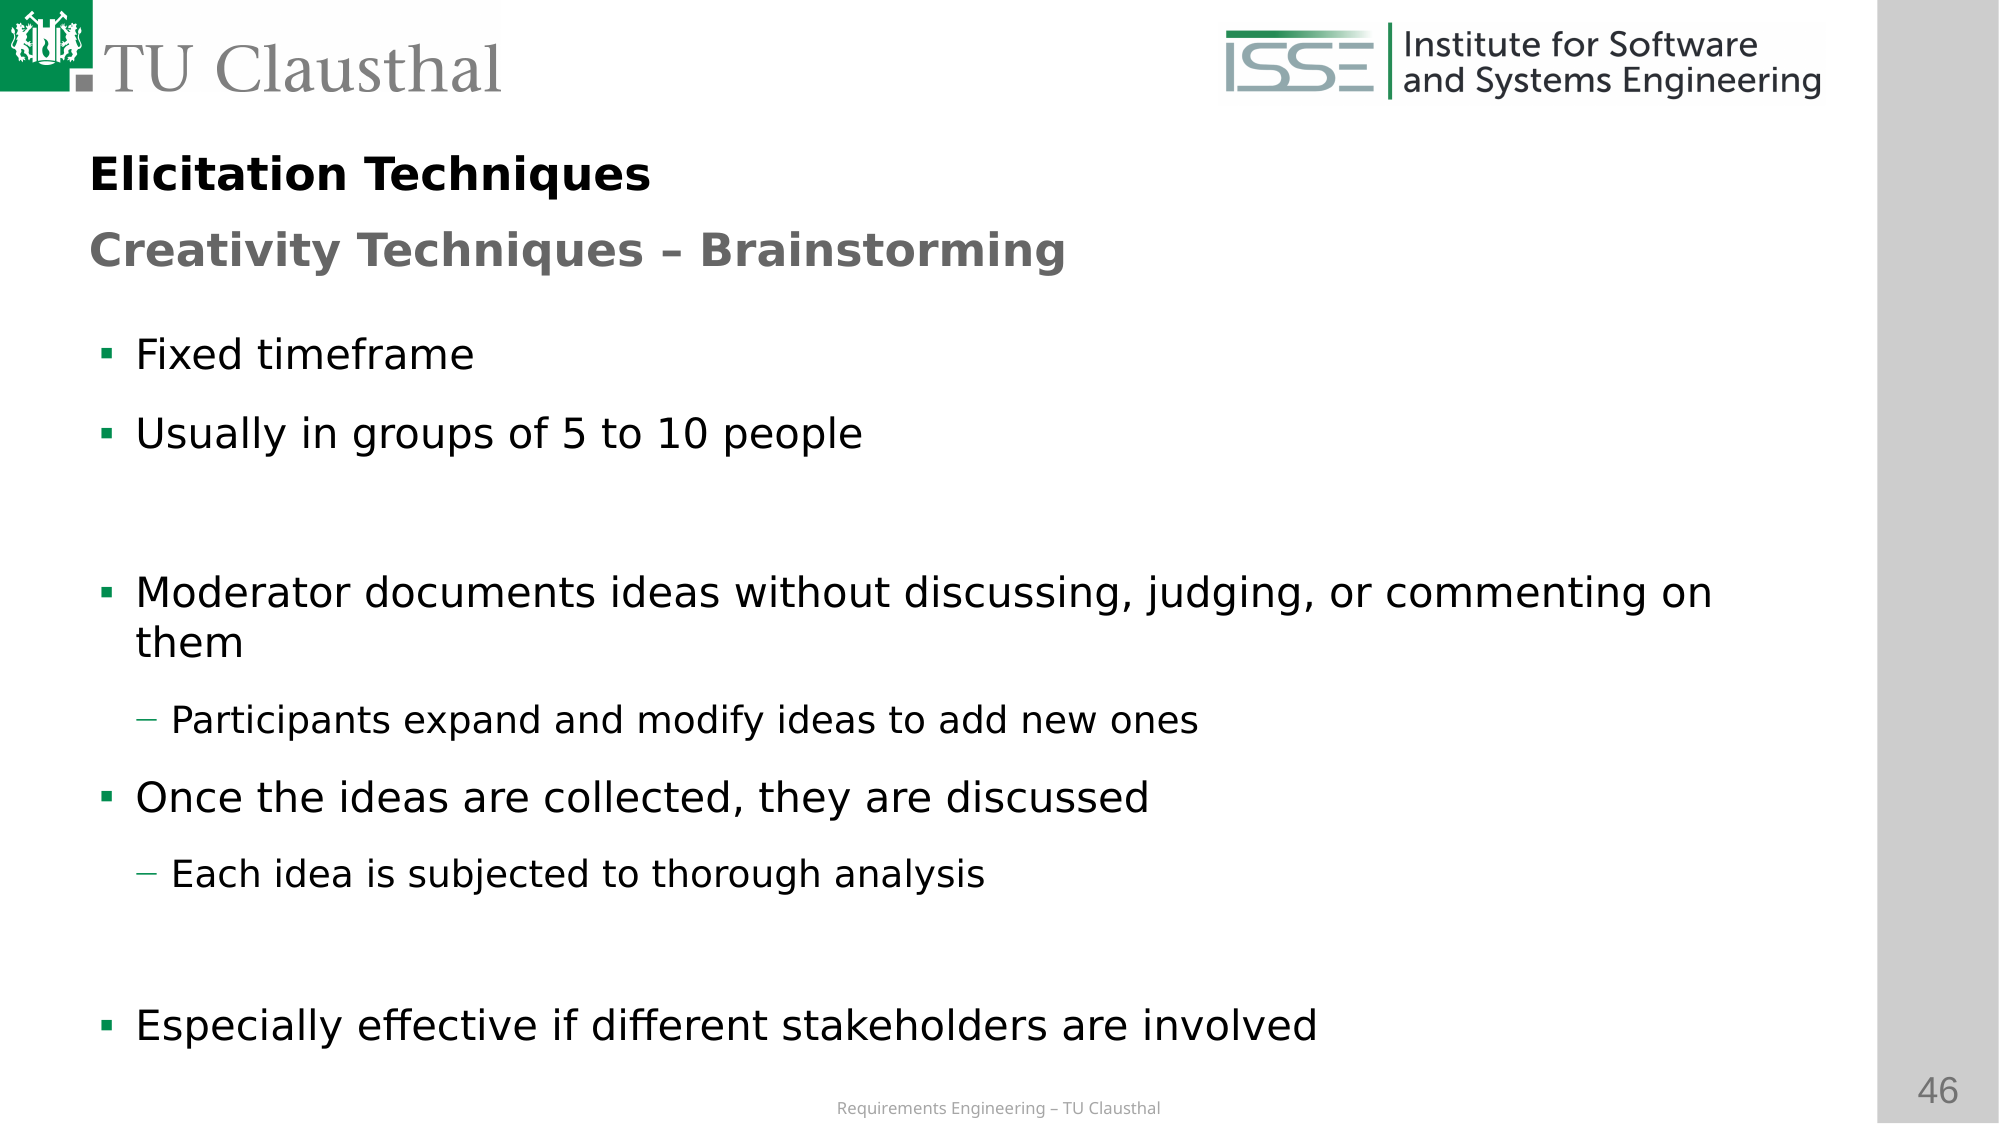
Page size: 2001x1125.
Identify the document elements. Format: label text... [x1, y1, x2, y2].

text_box Elicitation Techniques [89, 118, 1788, 200]
picture [1218, 22, 1826, 106]
text_box Fixed timeframe Usually in groups of 5 to 10 people Moderator documents ideas without discussing, judging, or commenting on them Participants expand and modify ideas to add new ones Once the ideas are collected, they are discussed Each idea is subjected to thorough analysis Especially effective if different stakeholders are involved [99, 290, 1837, 1087]
text_box [74, 280, 1423, 994]
picture [0, 0, 501, 92]
text_box Creativity Techniques – Brainstorming [89, 207, 1788, 289]
